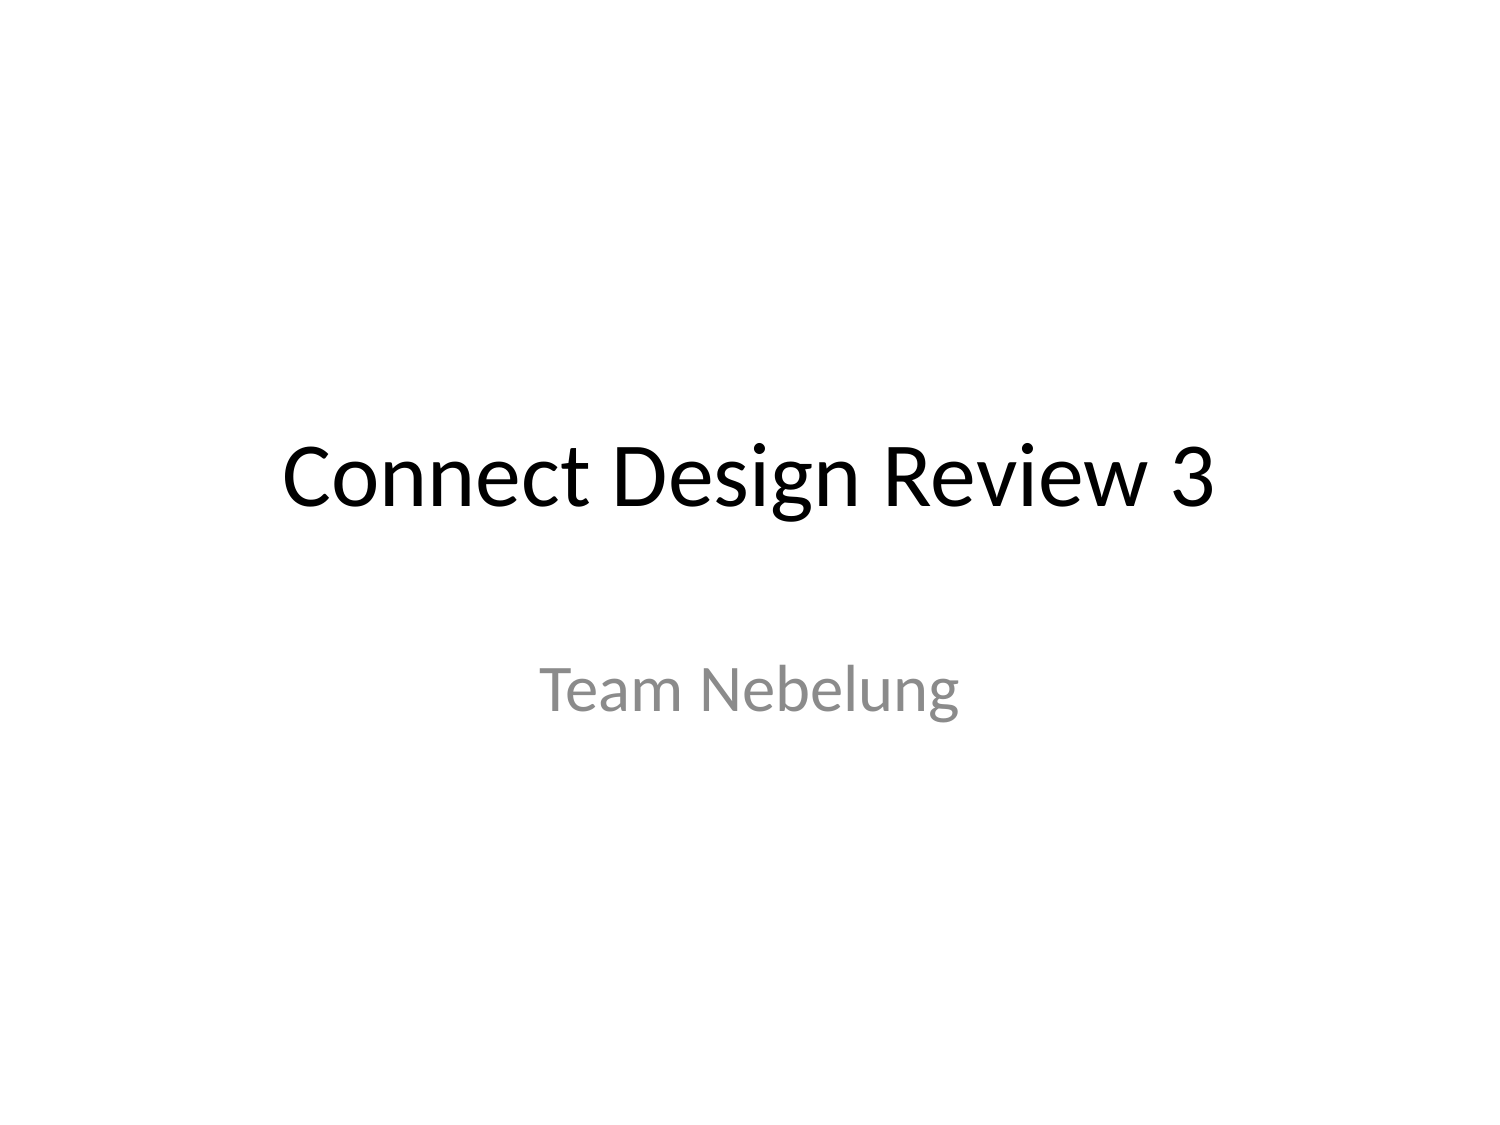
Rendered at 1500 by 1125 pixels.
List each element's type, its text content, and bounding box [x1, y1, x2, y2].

title Connect Design Review 3 [112, 349, 1388, 591]
subtitle Team Nebelung [225, 637, 1275, 925]
